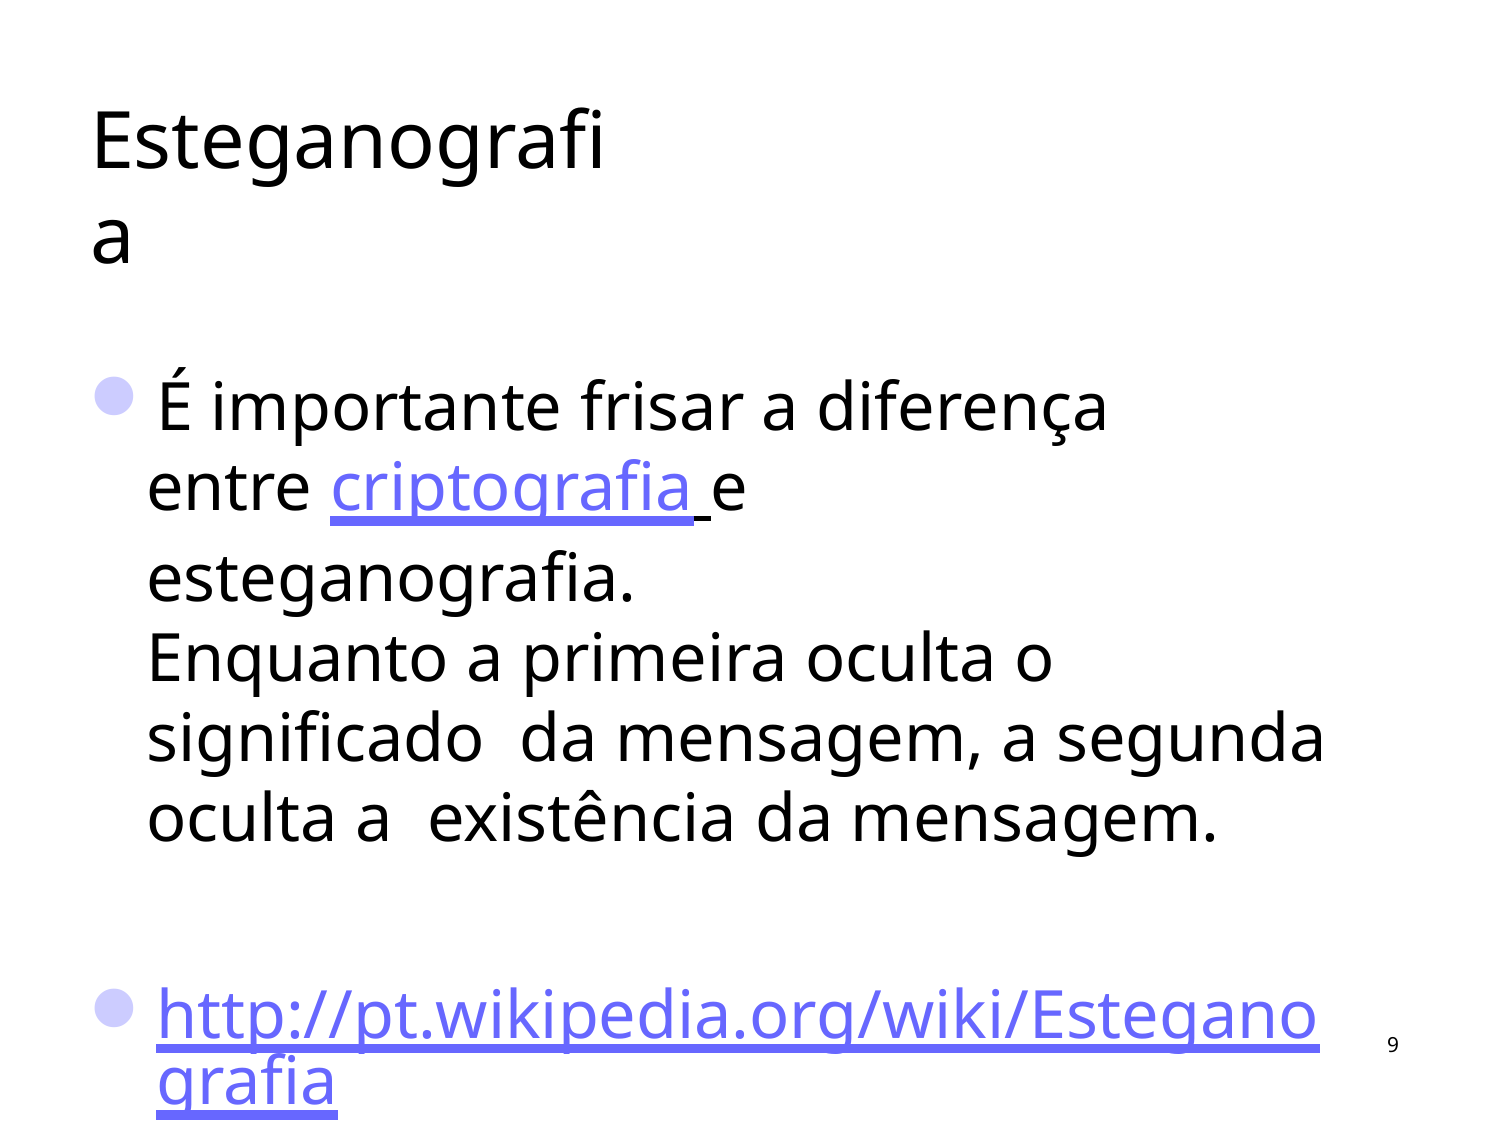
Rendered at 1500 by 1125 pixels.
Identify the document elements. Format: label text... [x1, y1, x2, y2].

title Esteganografia [87, 87, 625, 280]
text_box É importante frisar a diferença entre criptografia e esteganografia. Enquanto a primeira oculta o significado da mensagem, a segunda oculta a existência da mensagem. http://pt.wikipedia.org/wiki/Esteganografia [87, 362, 1375, 1063]
text_box 9 [1380, 1032, 1417, 1061]
